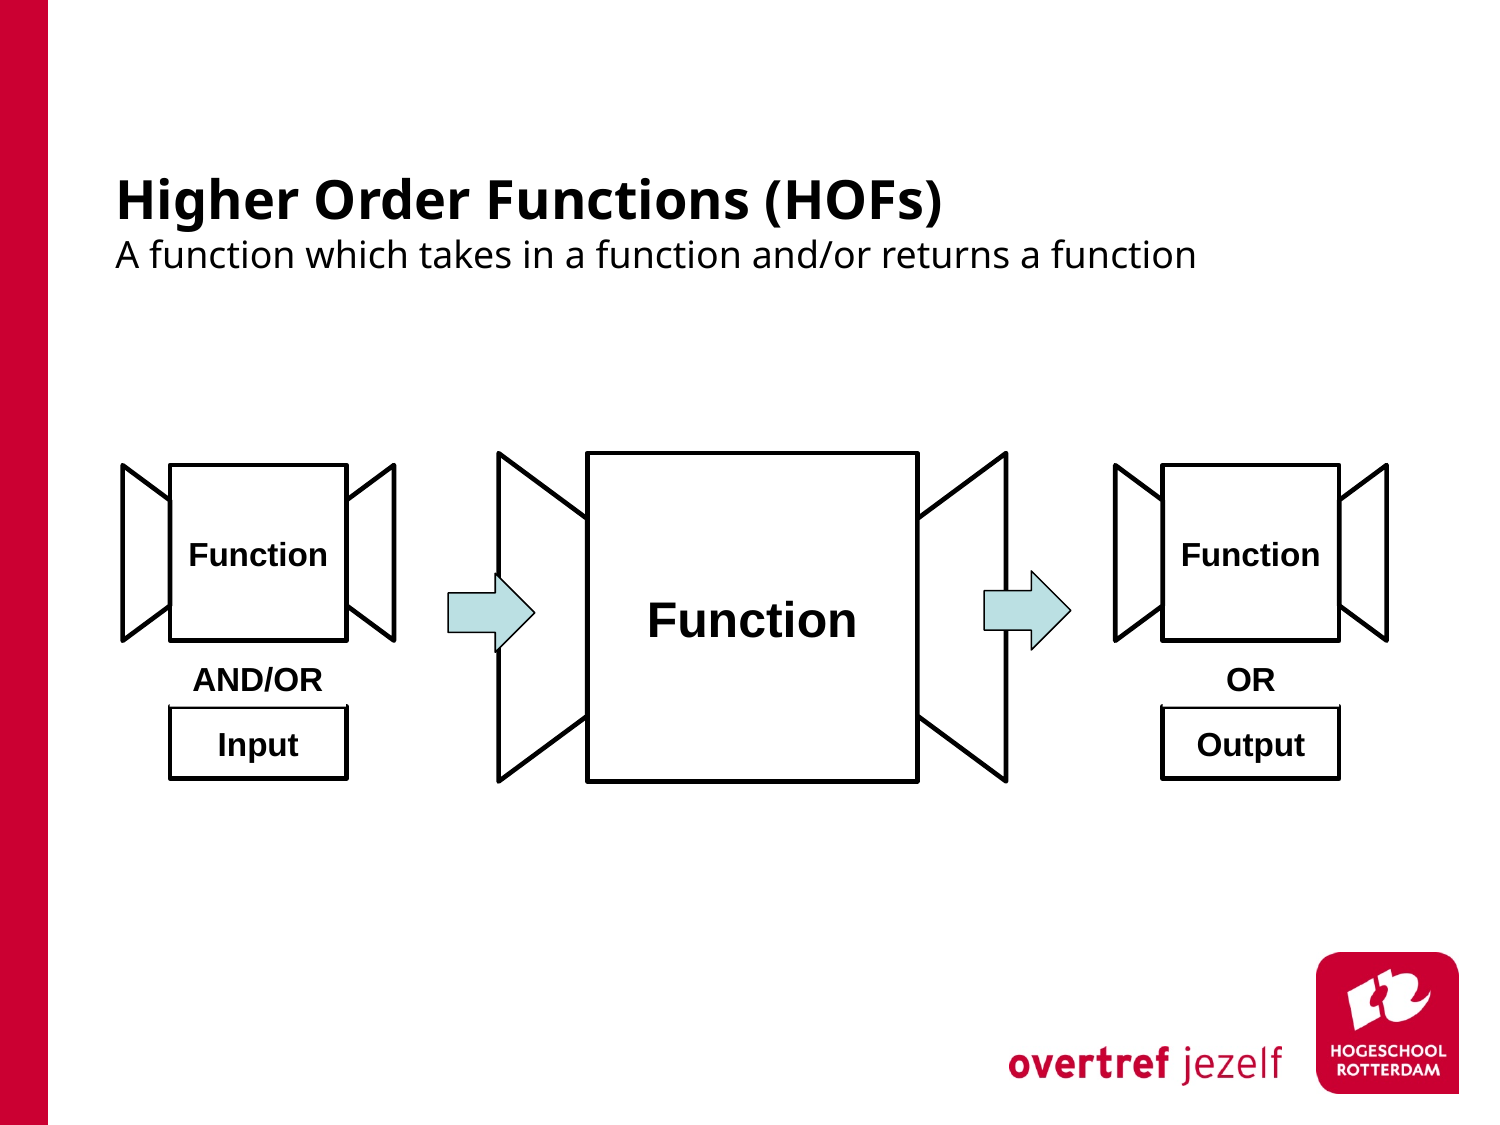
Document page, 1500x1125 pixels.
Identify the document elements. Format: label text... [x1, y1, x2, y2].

picture [1316, 952, 1459, 1094]
title Higher Order Functions (HOFs) A function which takes in a function and/or returns a function [100, 126, 1400, 315]
picture [0, 0, 48, 1125]
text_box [122, 452, 1387, 782]
picture [1009, 1046, 1282, 1086]
